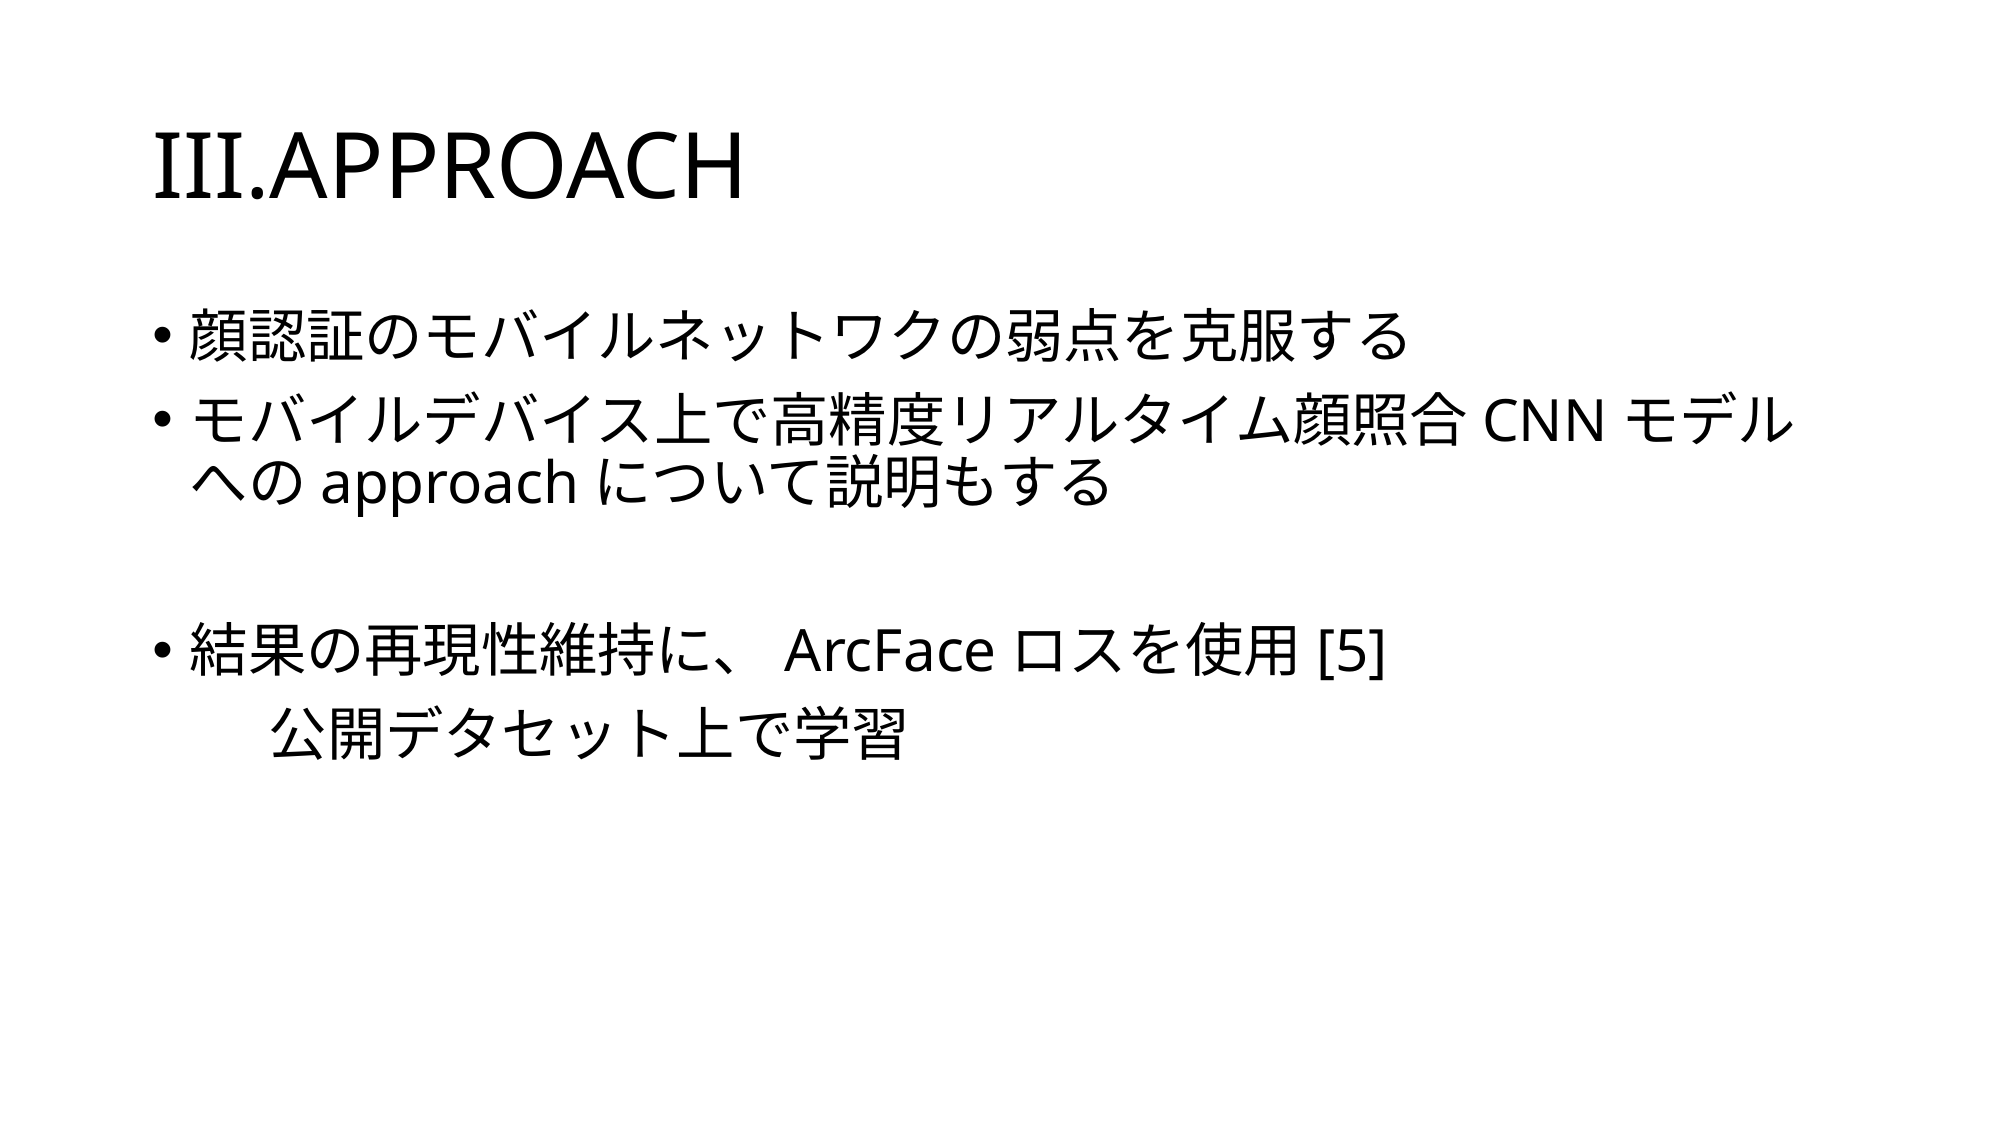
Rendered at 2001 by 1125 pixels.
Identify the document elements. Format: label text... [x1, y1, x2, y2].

list 顔認証のモバイルネットワクの弱点を克服する モバイルデバイス上で高精度リアルタイム顔照合CNNモデルへのapproachについて説明もする 結果の再現性維持に、ArcFaceロスを使用[5] 公開デタセット上で学習 [137, 299, 1863, 1014]
title III.APPROACH [137, 59, 1863, 278]
